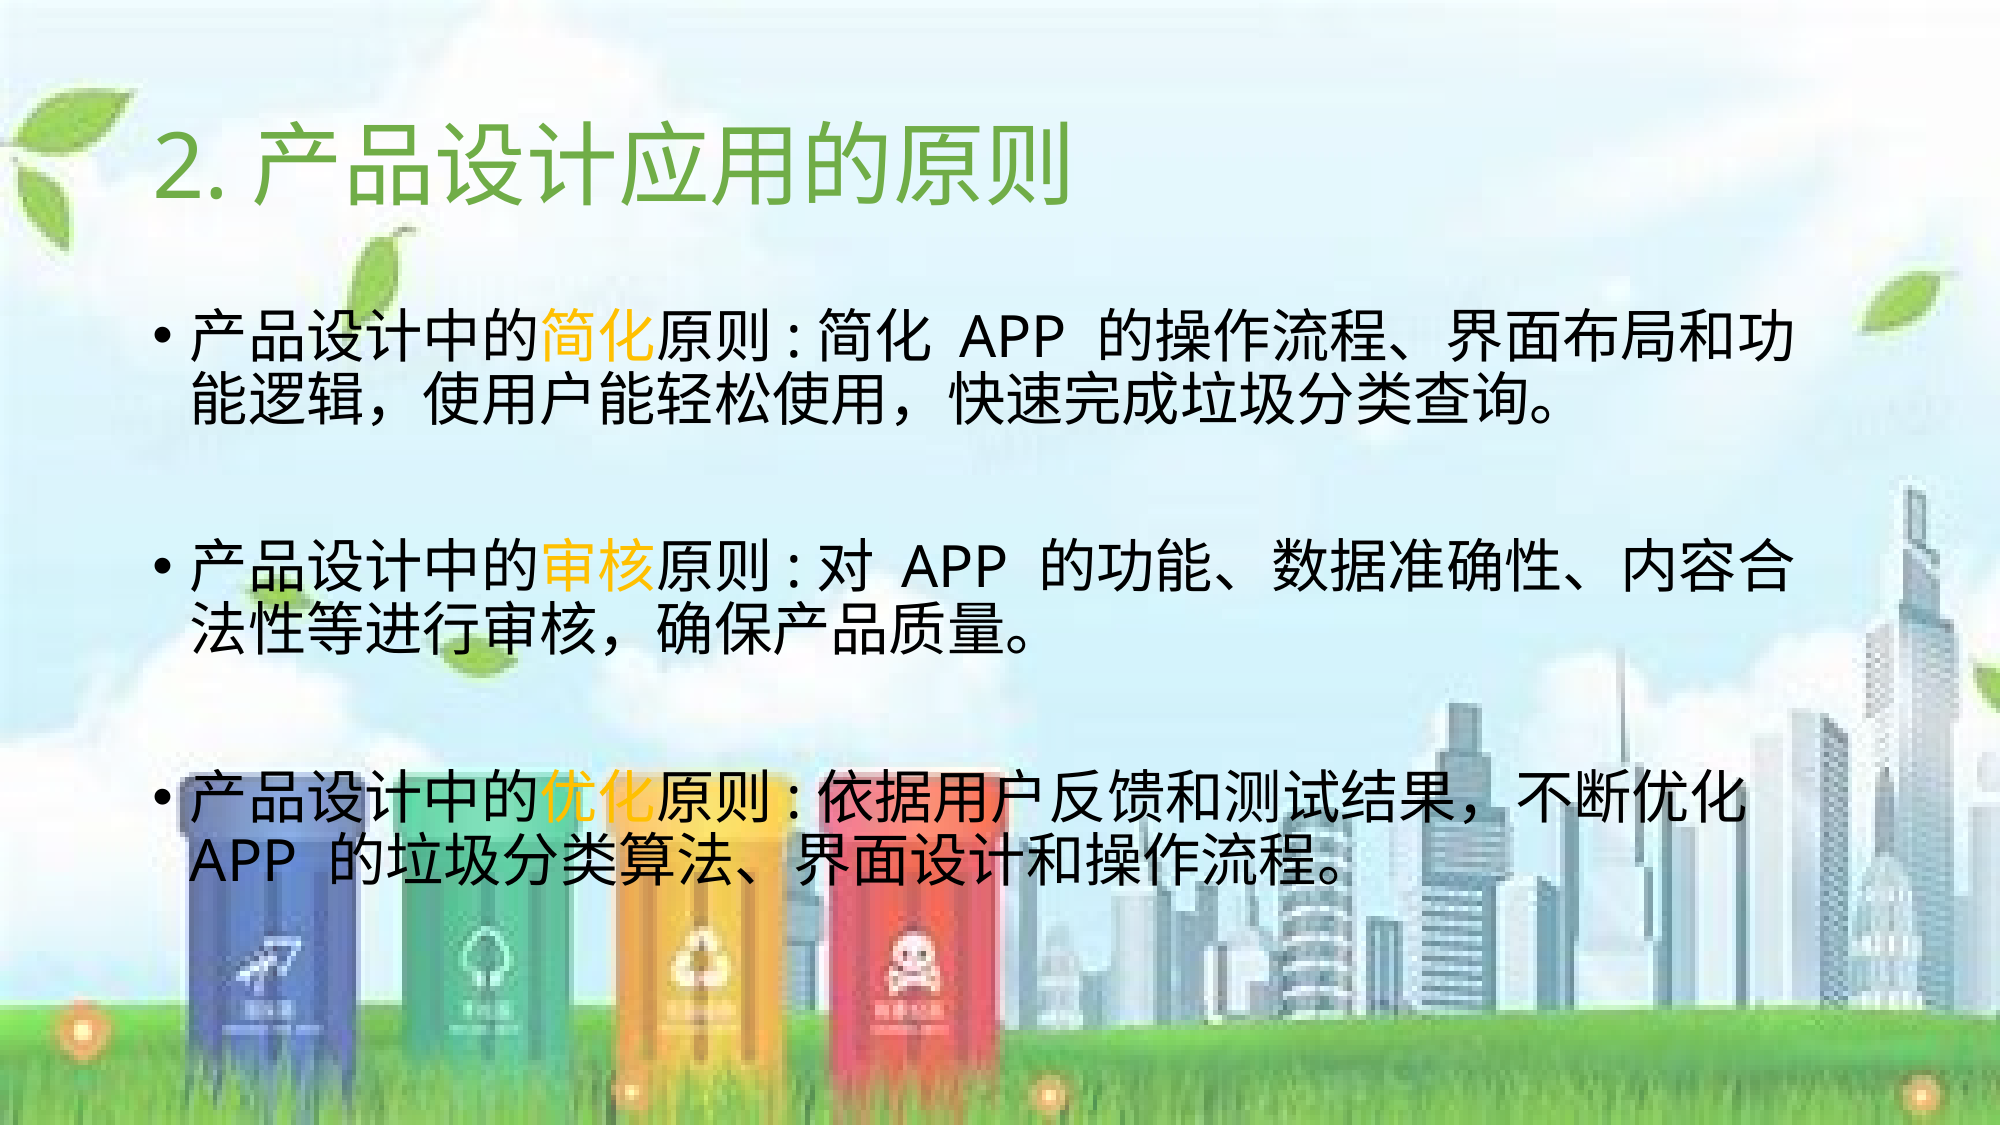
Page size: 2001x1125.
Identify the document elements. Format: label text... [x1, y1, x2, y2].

title 2.产品设计应用的原则 [137, 59, 1863, 278]
list 产品设计中的简化原则:简化 APP 的操作流程、界面布局和功能逻辑，使用户能轻松使用，快速完成垃圾分类查询。 产品设计中的审核原则:对 APP 的功能、数据准确性、内容合法性等进行审核，确保产品质量。 产品设计中的优化原则:依据用户反馈和测试结果，不断优化 APP 的垃圾分类算法、界面设计和操作流程。 [137, 299, 1863, 1014]
